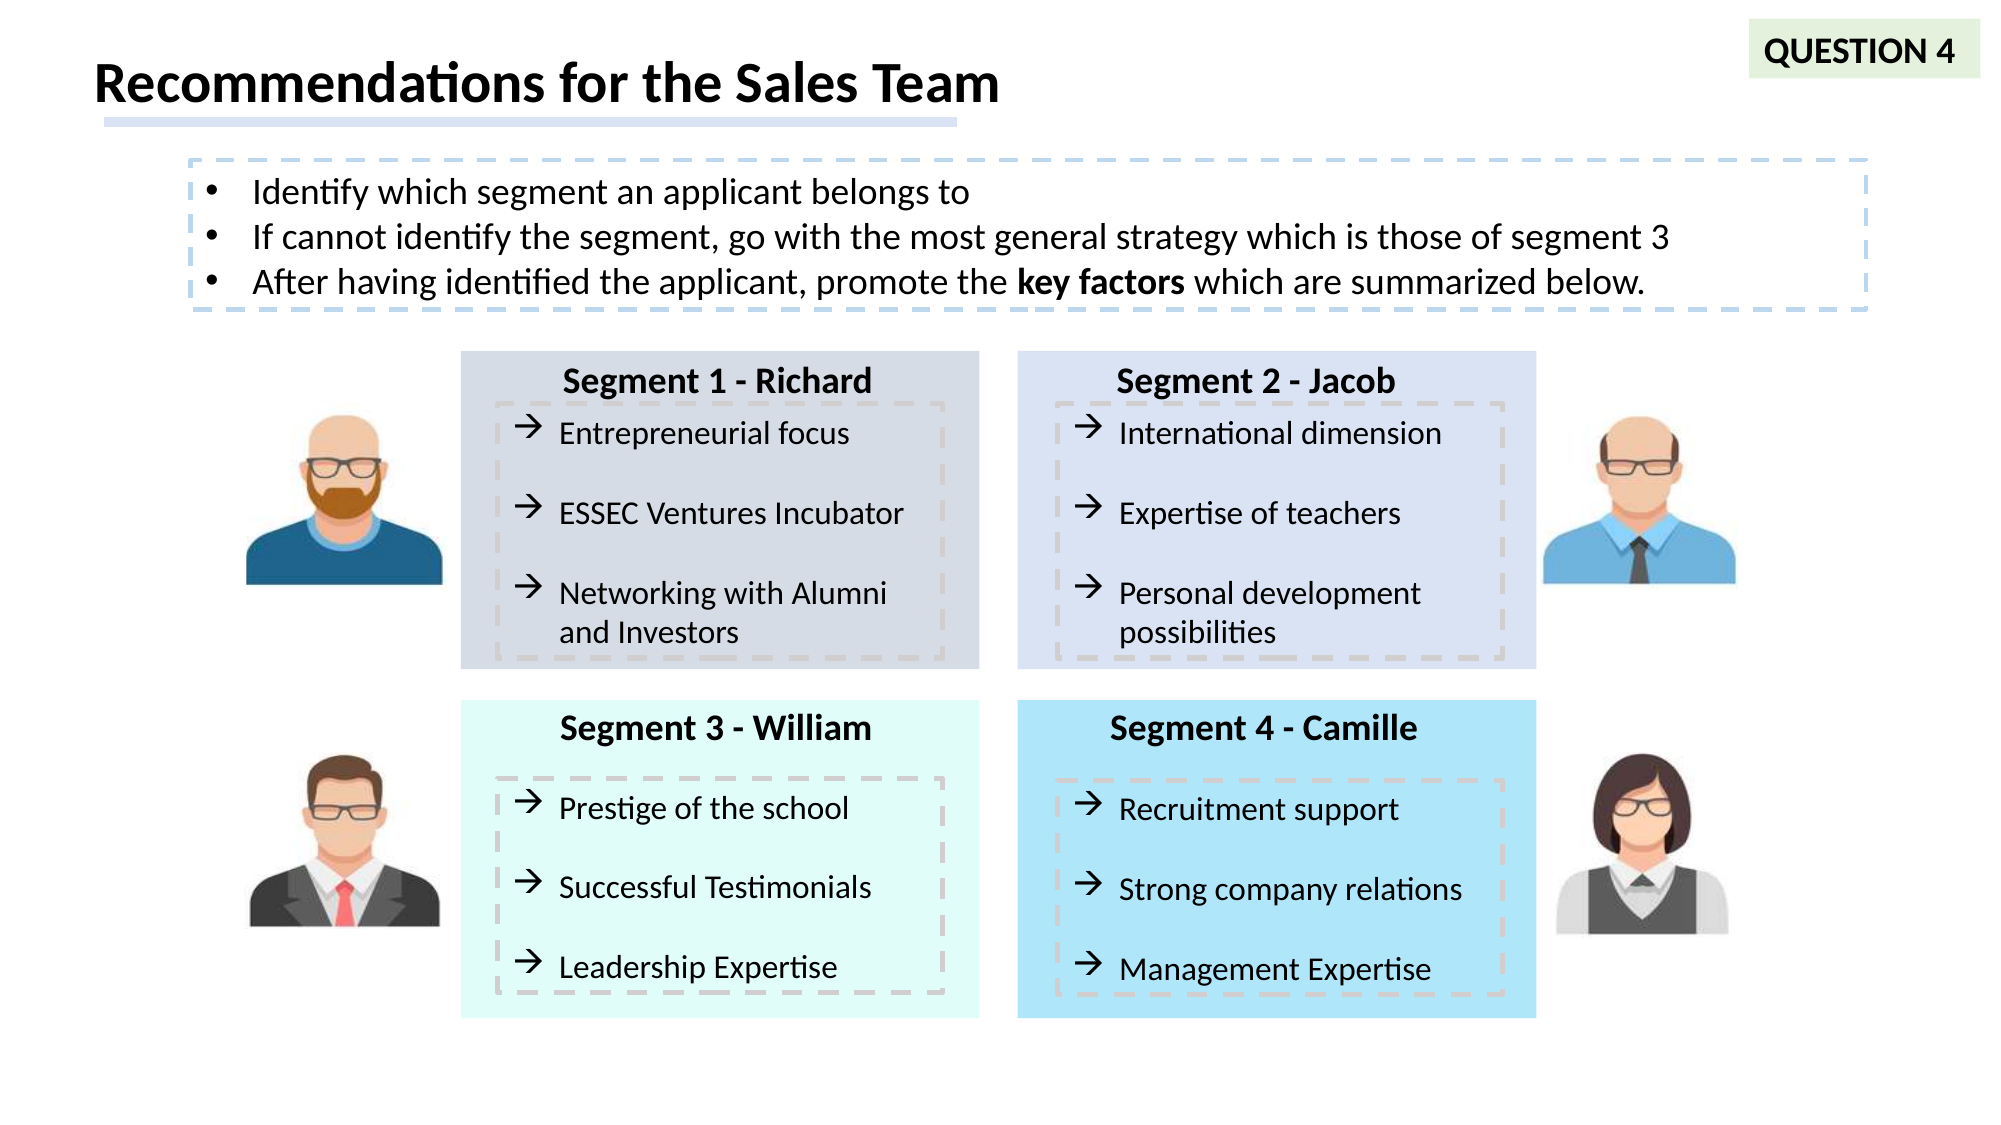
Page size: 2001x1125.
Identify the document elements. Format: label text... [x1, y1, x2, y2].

text_box QUESTION 4 [1749, 18, 1981, 79]
picture [1540, 408, 1746, 590]
text_box Recommendations for the Sales Team [0, 36, 1203, 122]
text_box Identify which segment an applicant belongs to If cannot identify the segment, go with the most general strategy which is those of segment 3 After having identified the applicant, promote the key factors which are summarized below. [190, 159, 1867, 310]
picture [246, 403, 448, 590]
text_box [460, 350, 1537, 1019]
picture [1552, 752, 1745, 941]
picture [244, 752, 448, 929]
